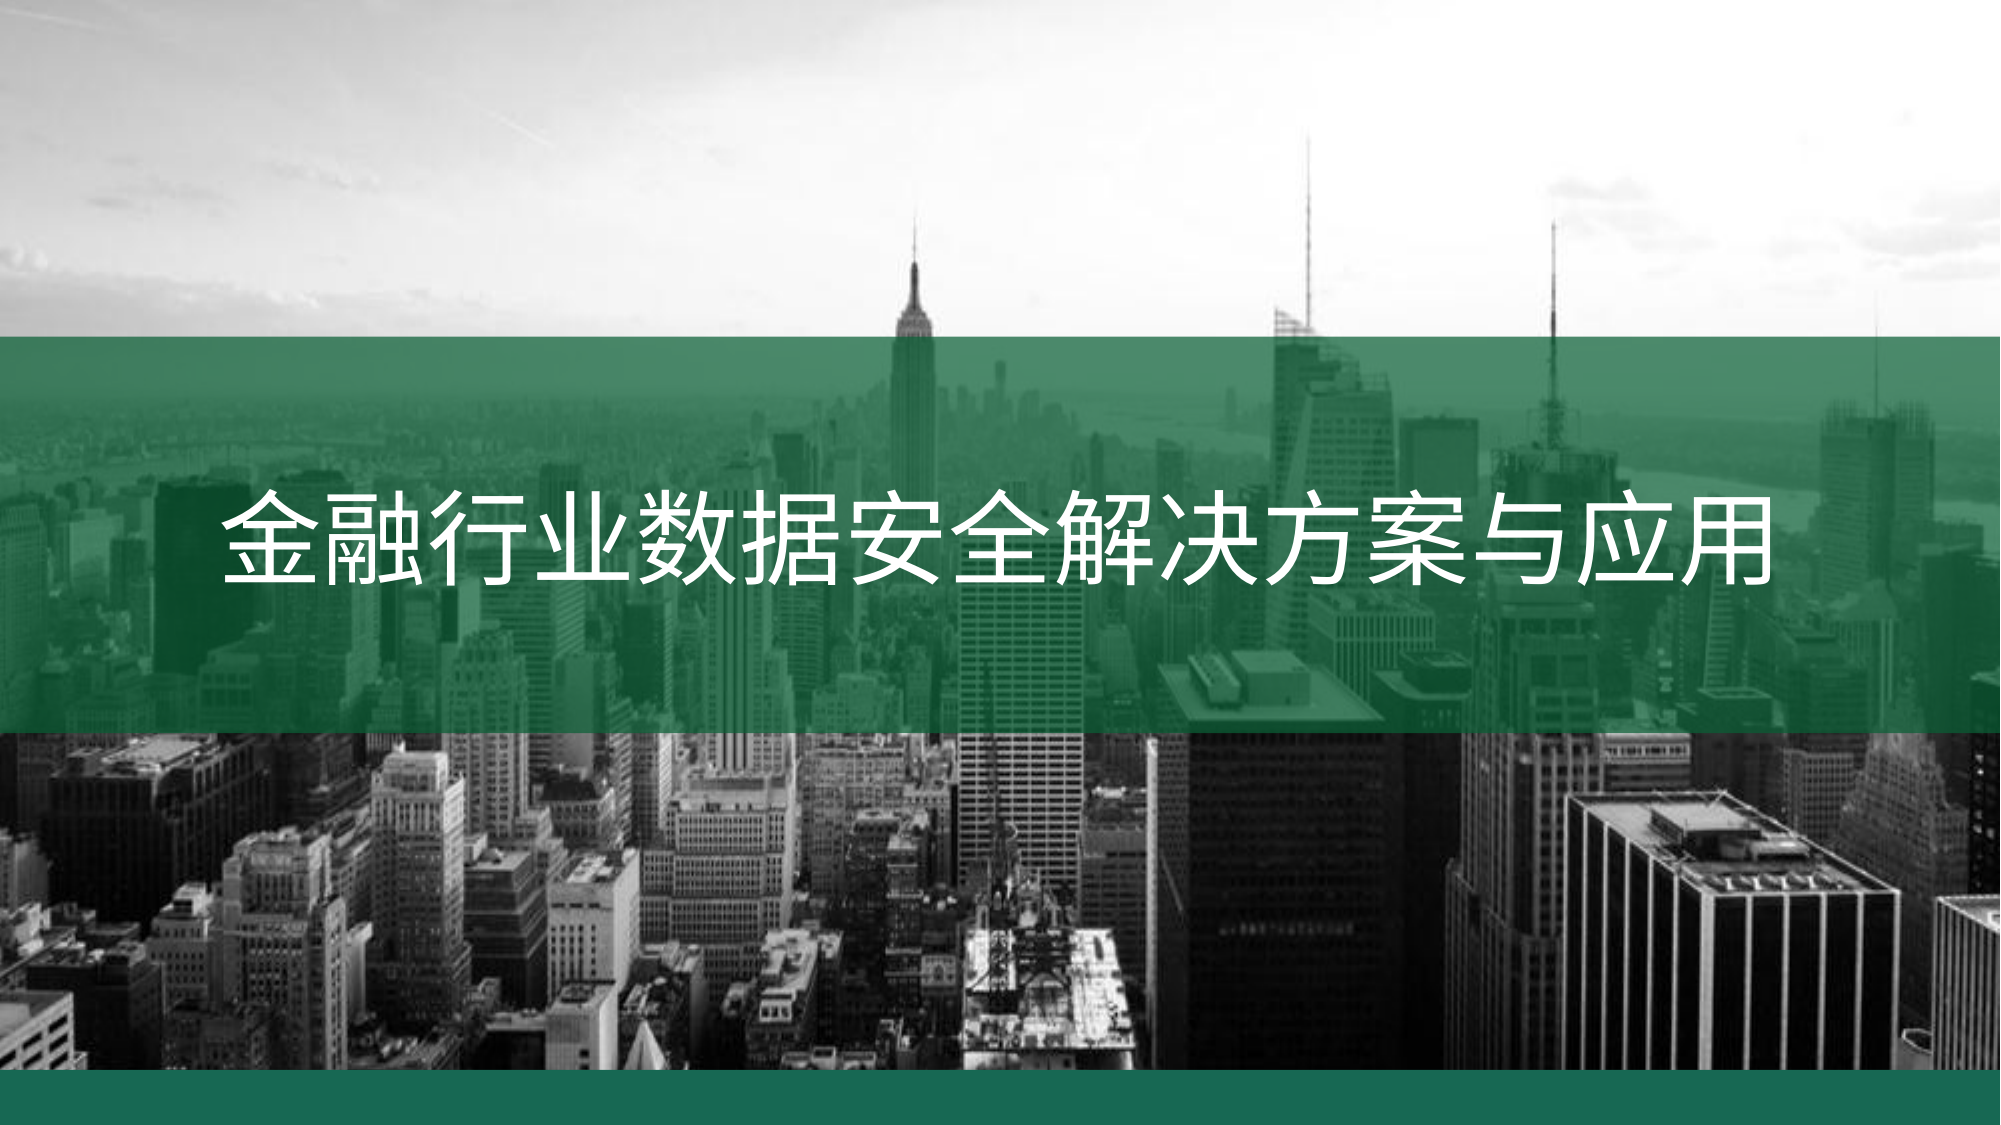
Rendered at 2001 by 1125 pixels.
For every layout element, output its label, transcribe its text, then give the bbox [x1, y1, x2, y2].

text_box 金融行业数据安全解决方案与应用 [141, 470, 1859, 599]
text_box [0, 1069, 2000, 1125]
text_box [0, 336, 2000, 734]
text_box [0, 734, 2000, 1069]
text_box [0, 0, 2000, 336]
